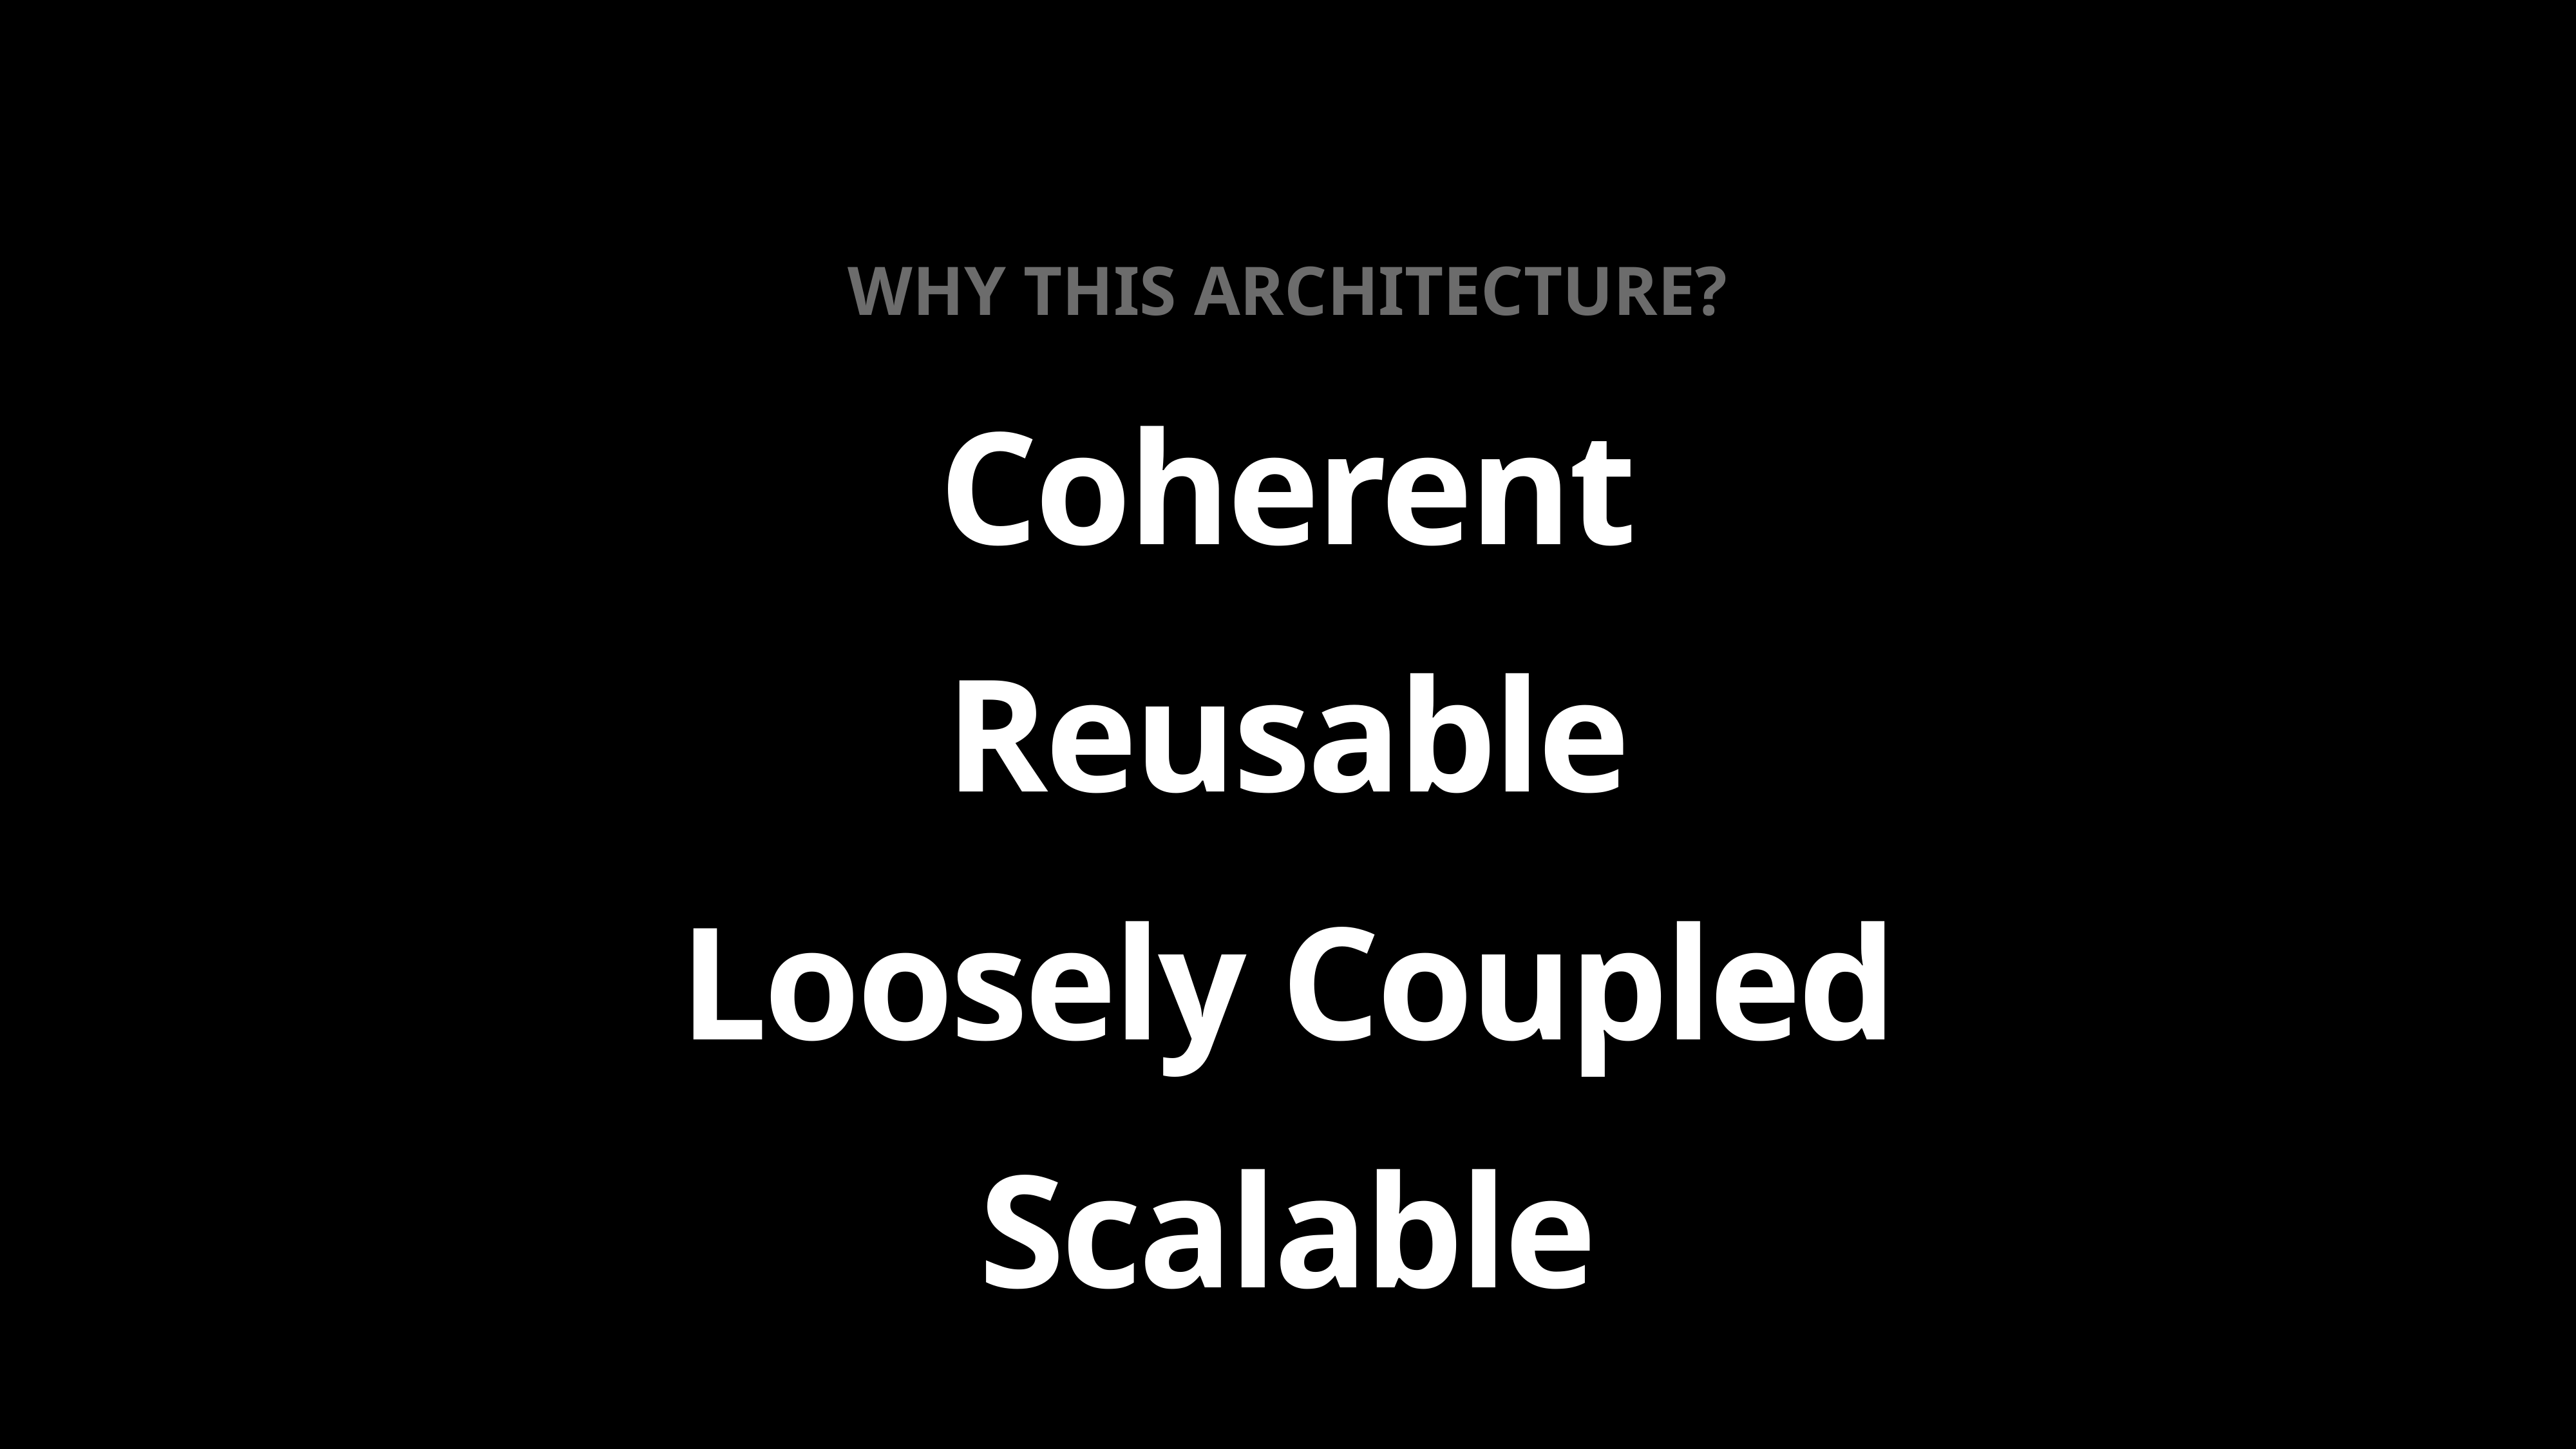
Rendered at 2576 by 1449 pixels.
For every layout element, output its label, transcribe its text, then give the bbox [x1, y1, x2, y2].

list Reusable [706, 592, 1870, 829]
text_box Loosely Coupled [574, 829, 2002, 1077]
text_box WHY THIS ARCHITECTURE? [842, 242, 1734, 334]
text_box Scalable [574, 1077, 2002, 1336]
text_box Coherent [690, 334, 1886, 592]
